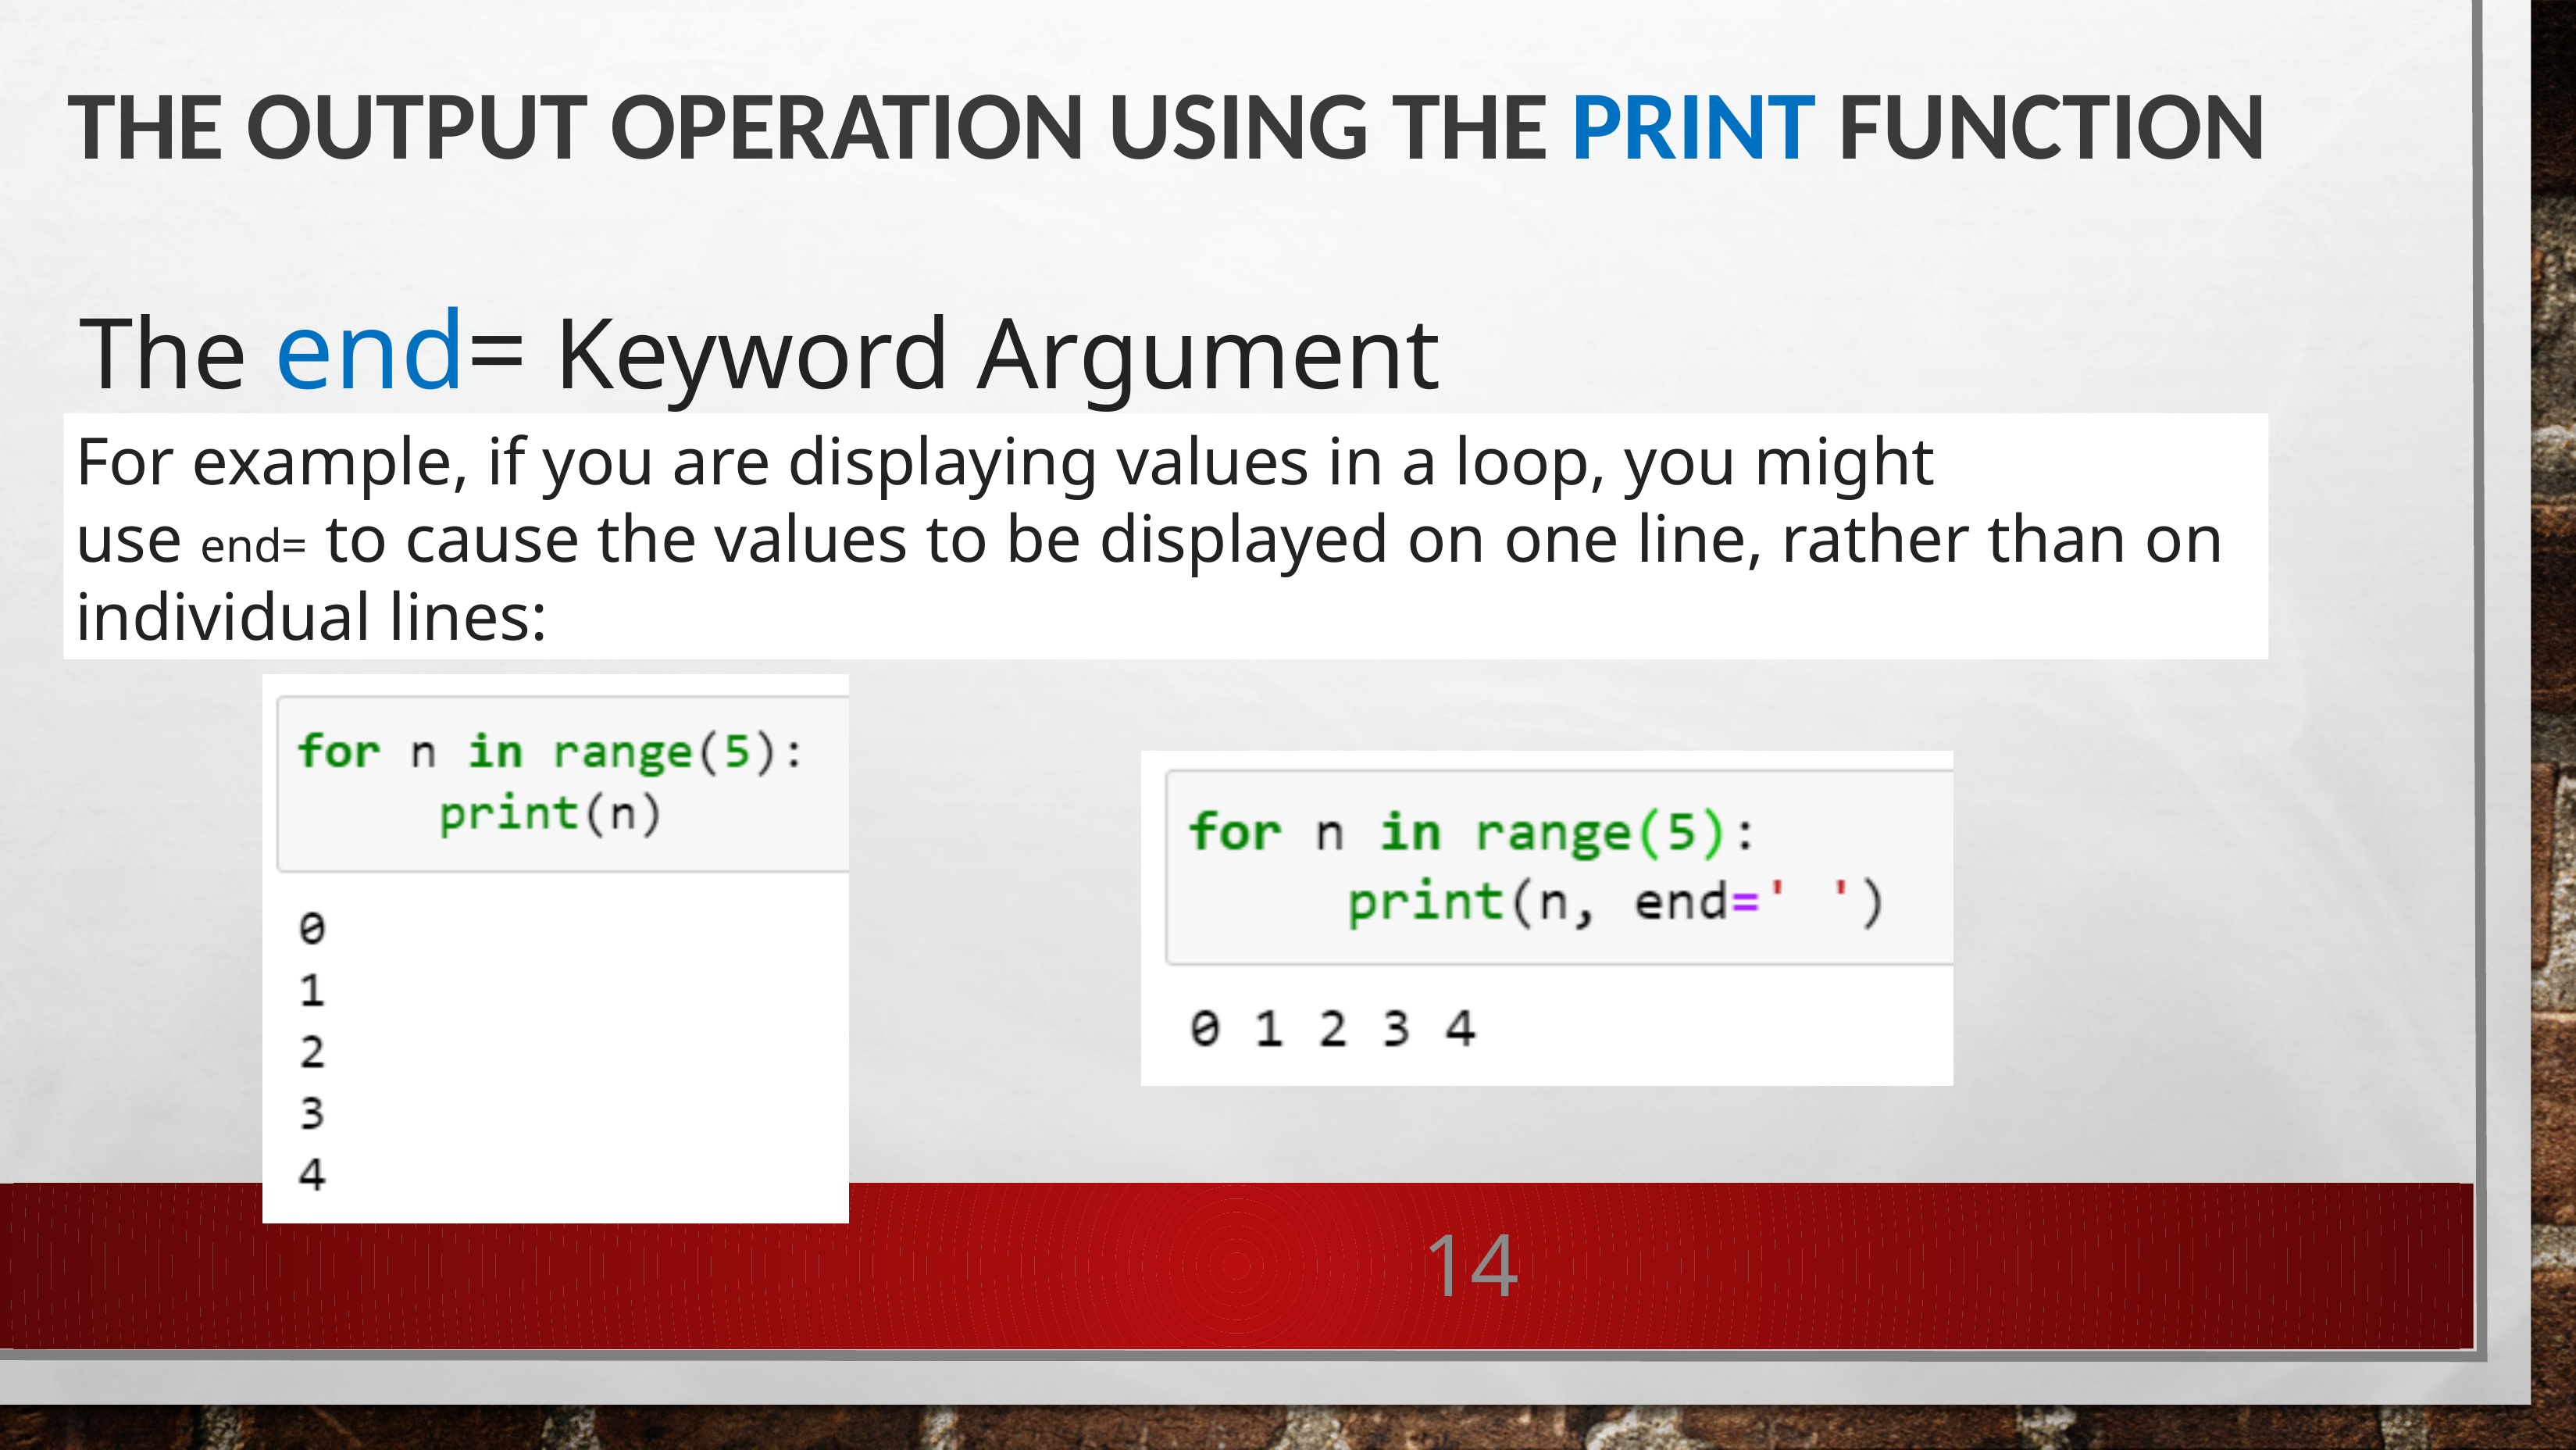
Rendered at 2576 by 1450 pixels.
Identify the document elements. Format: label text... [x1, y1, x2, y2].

picture [2531, 0, 2576, 5]
text_box For example, if you are displaying values in a loop, you might use end= to cause the values to be displayed on one line, rather than on individual lines: [63, 413, 2269, 659]
title The output operation using the print function [67, 5, 2576, 248]
slide_number 14 [1328, 1216, 1520, 1323]
picture [1141, 751, 1953, 1086]
picture [262, 673, 849, 1224]
text_box The end= Keyword Argument [67, 275, 1518, 413]
picture [0, 248, 2576, 1450]
